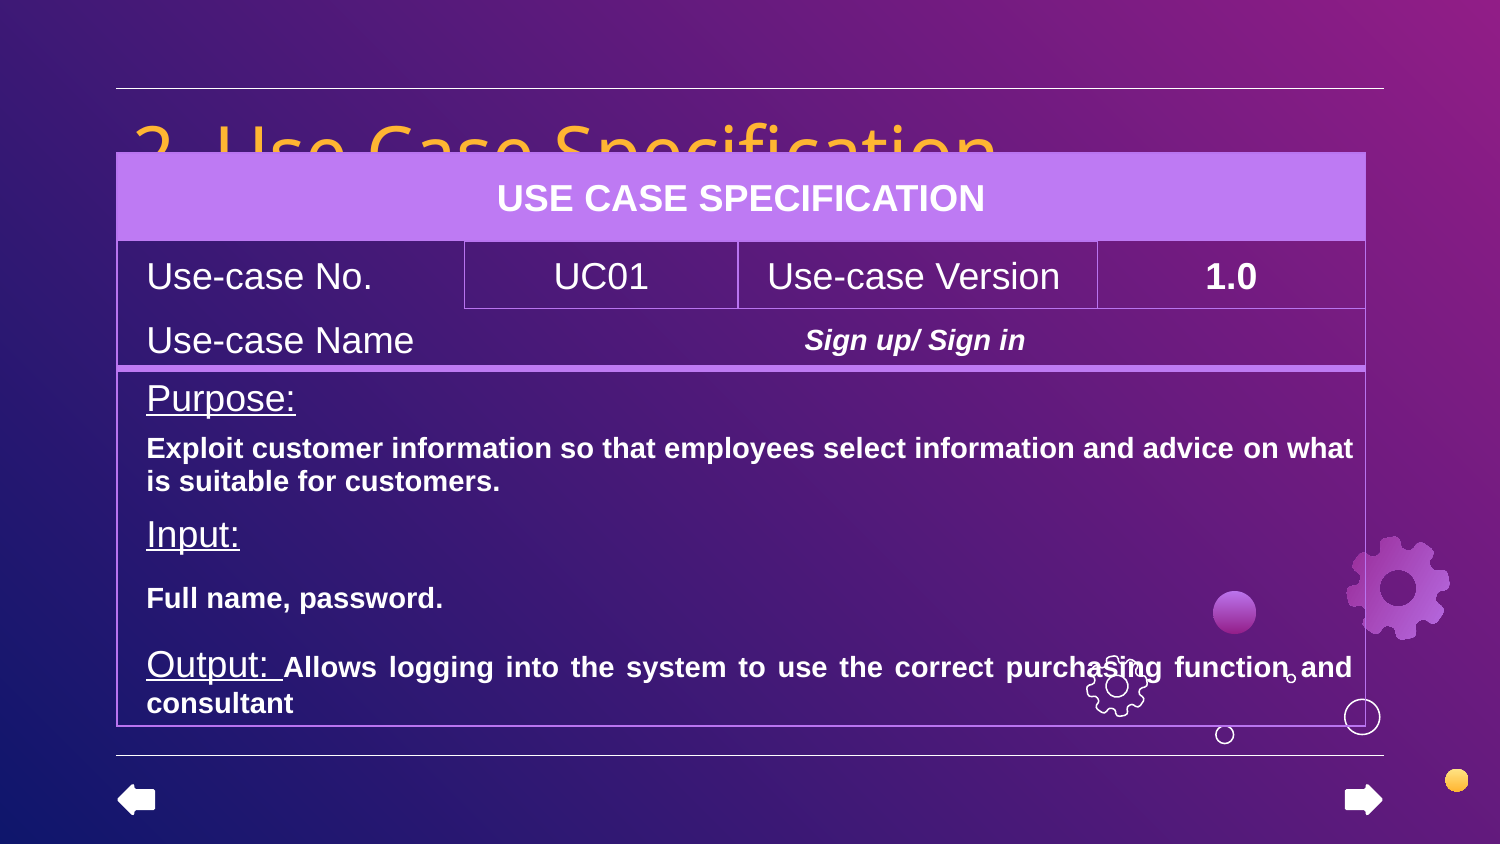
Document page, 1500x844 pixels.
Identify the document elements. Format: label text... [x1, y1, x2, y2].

table_header USE CASE SPECIFICATION [118, 154, 1365, 241]
table_cell 1.0 [1098, 241, 1365, 308]
table_cell Use-case Name [118, 309, 464, 365]
text_box [1366, 536, 1450, 640]
table_cell UC01 [465, 242, 737, 308]
text_box [117, 784, 156, 816]
table_cell Use-case No. [118, 241, 464, 309]
title 2. Use Case Specification [117, 90, 1383, 191]
text_box [1445, 768, 1469, 792]
table_cell Use-case Version [739, 242, 1097, 308]
table_cell Sign up/ Sign in [464, 309, 1365, 365]
table_cell Purpose: Exploit customer information so that employees select information and advice on what is suitable for customers. Input: Full name, password. Output: Allows logging into the system to use the correct purchasing function and consultant [118, 372, 1365, 725]
text_box [1344, 784, 1383, 816]
